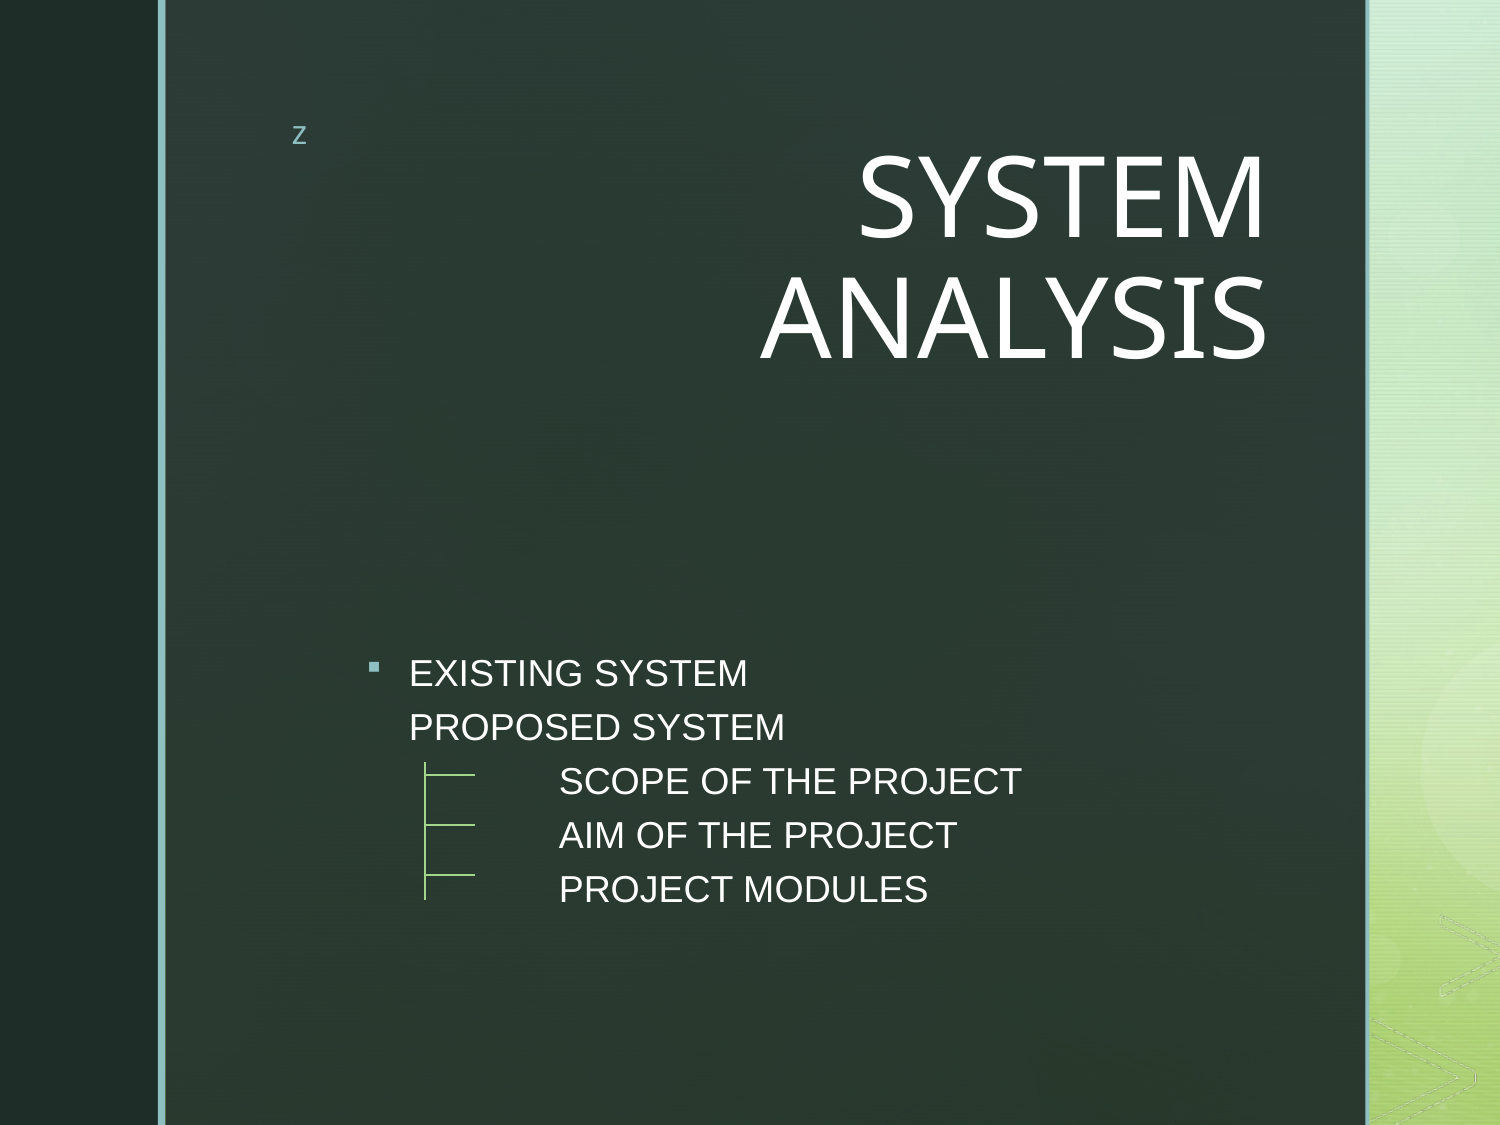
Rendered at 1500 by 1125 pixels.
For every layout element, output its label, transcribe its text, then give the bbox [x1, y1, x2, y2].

title SYSTEM ANALYSIS [321, 132, 1286, 310]
picture [1370, 0, 1500, 1125]
list EXISTING SYSTEM PROPOSED SYSTEM SCOPE OF THE PROJECT AIM OF THE PROJECT PROJECT MODULES [351, 446, 1289, 1104]
